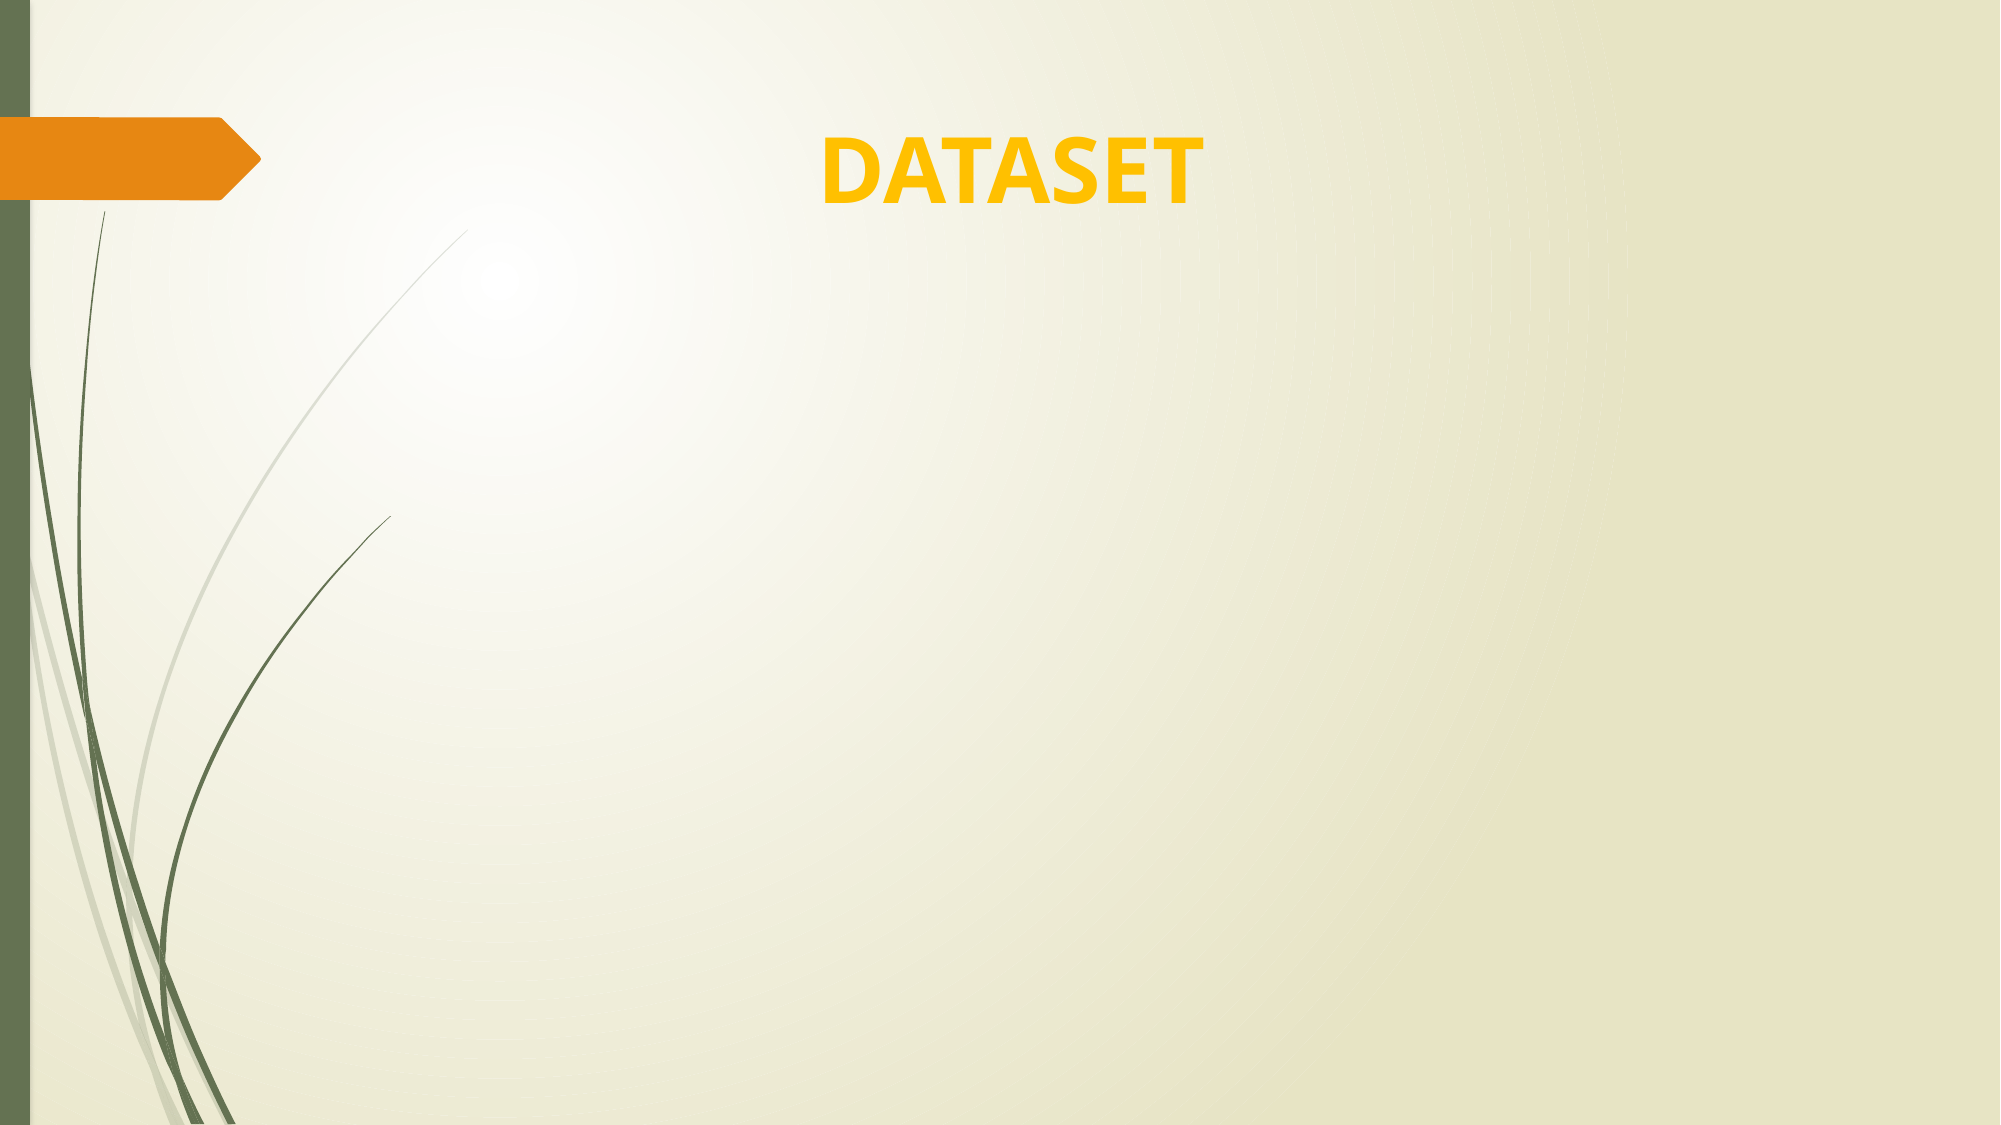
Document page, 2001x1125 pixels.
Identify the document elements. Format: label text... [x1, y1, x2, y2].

text_box DATASET [280, 103, 1743, 314]
